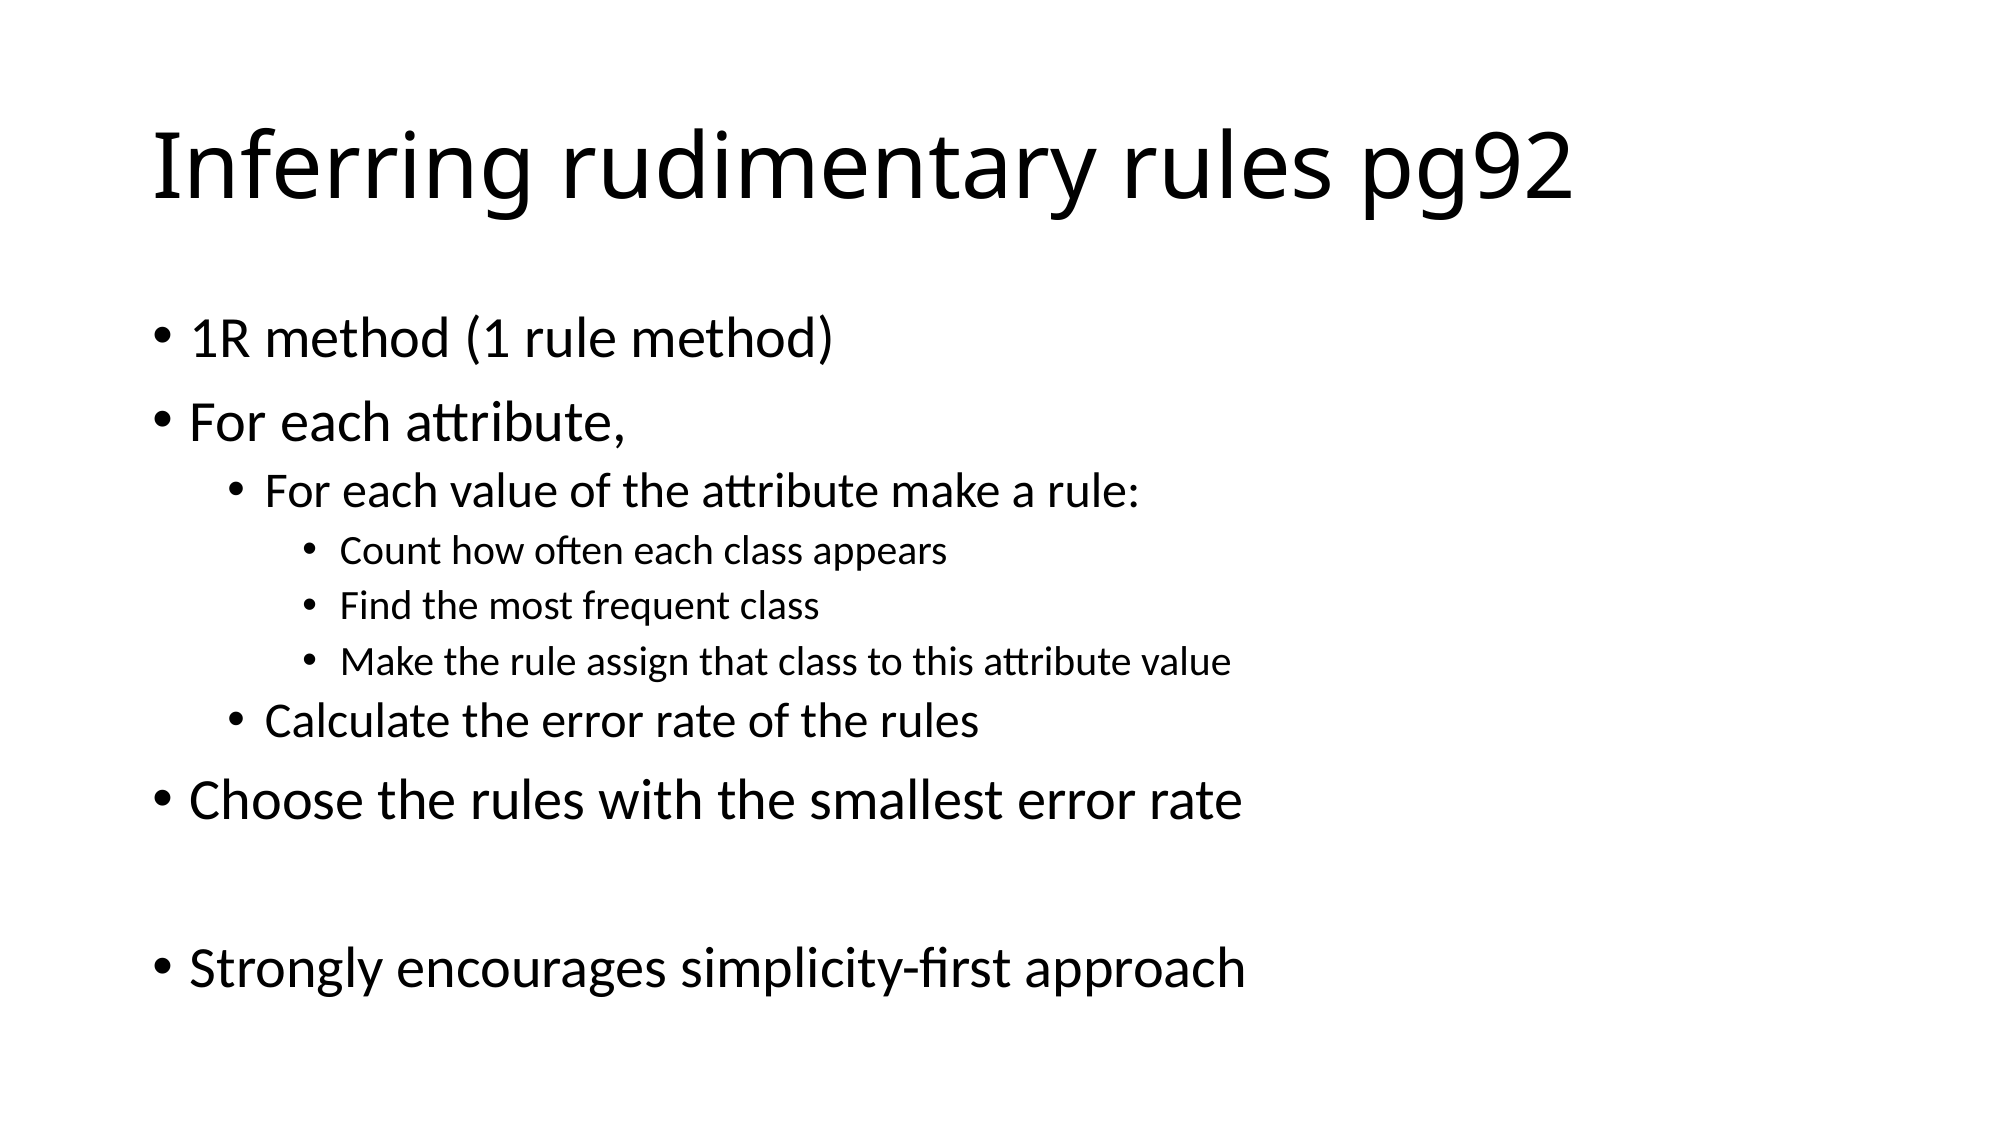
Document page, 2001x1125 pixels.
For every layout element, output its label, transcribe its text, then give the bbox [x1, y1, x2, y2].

title Inferring rudimentary rules pg92 [137, 59, 1863, 278]
list 1R method (1 rule method) For each attribute, For each value of the attribute make a rule: Count how often each class appears Find the most frequent class Make the rule assign that class to this attribute value Calculate the error rate of the rules Choose the rules with the smallest error rate Strongly encourages simplicity-first approach [137, 299, 1863, 1014]
